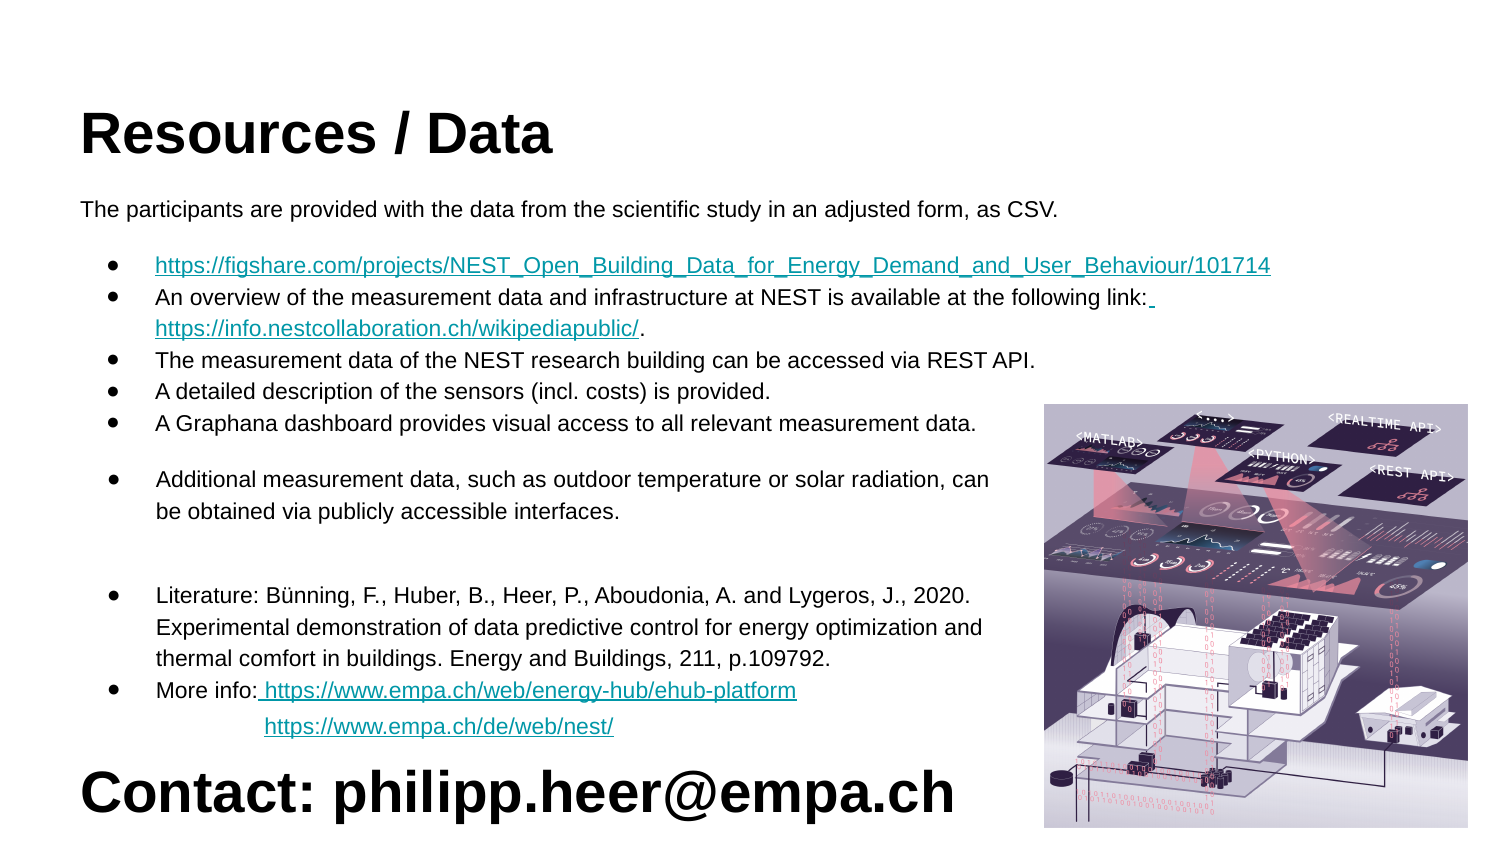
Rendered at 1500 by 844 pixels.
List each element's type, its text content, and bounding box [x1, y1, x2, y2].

picture [1044, 404, 1468, 828]
text_box Additional measurement data, such as outdoor temperature or solar radiation, can be obtained via publicly accessible interfaces. Literature: Bünning, F., Huber, B., Heer, P., Aboudonia, A. and Lygeros, J., 2020. Experimental demonstration of data predictive control for energy optimization and thermal comfort in buildings. Energy and Buildings, 211, p.109792. More info: https://www.empa.ch/web/energy-hub/ehub-platform [65, 445, 1010, 718]
text_box https://www.empa.ch/de/web/nest/ [249, 697, 742, 753]
list Resources / Data The participants are provided with the data from the scientific study in an adjusted form, as CSV. https://figshare.com/projects/NEST_Open_Building_Data_for_Energy_Demand_and_User_Behaviour/101714 An overview of the measurement data and infrastructure at NEST is available at the following link: https://info.nestcollaboration.ch/wikipediapublic/. The measurement data of the NEST research building can be accessed via REST API. A detailed description of the sensors (incl. costs) is provided. A Graphana dashboard provides visual access to all relevant measurement data. Contact: philipp.heer@empa.ch [69, 89, 1308, 705]
